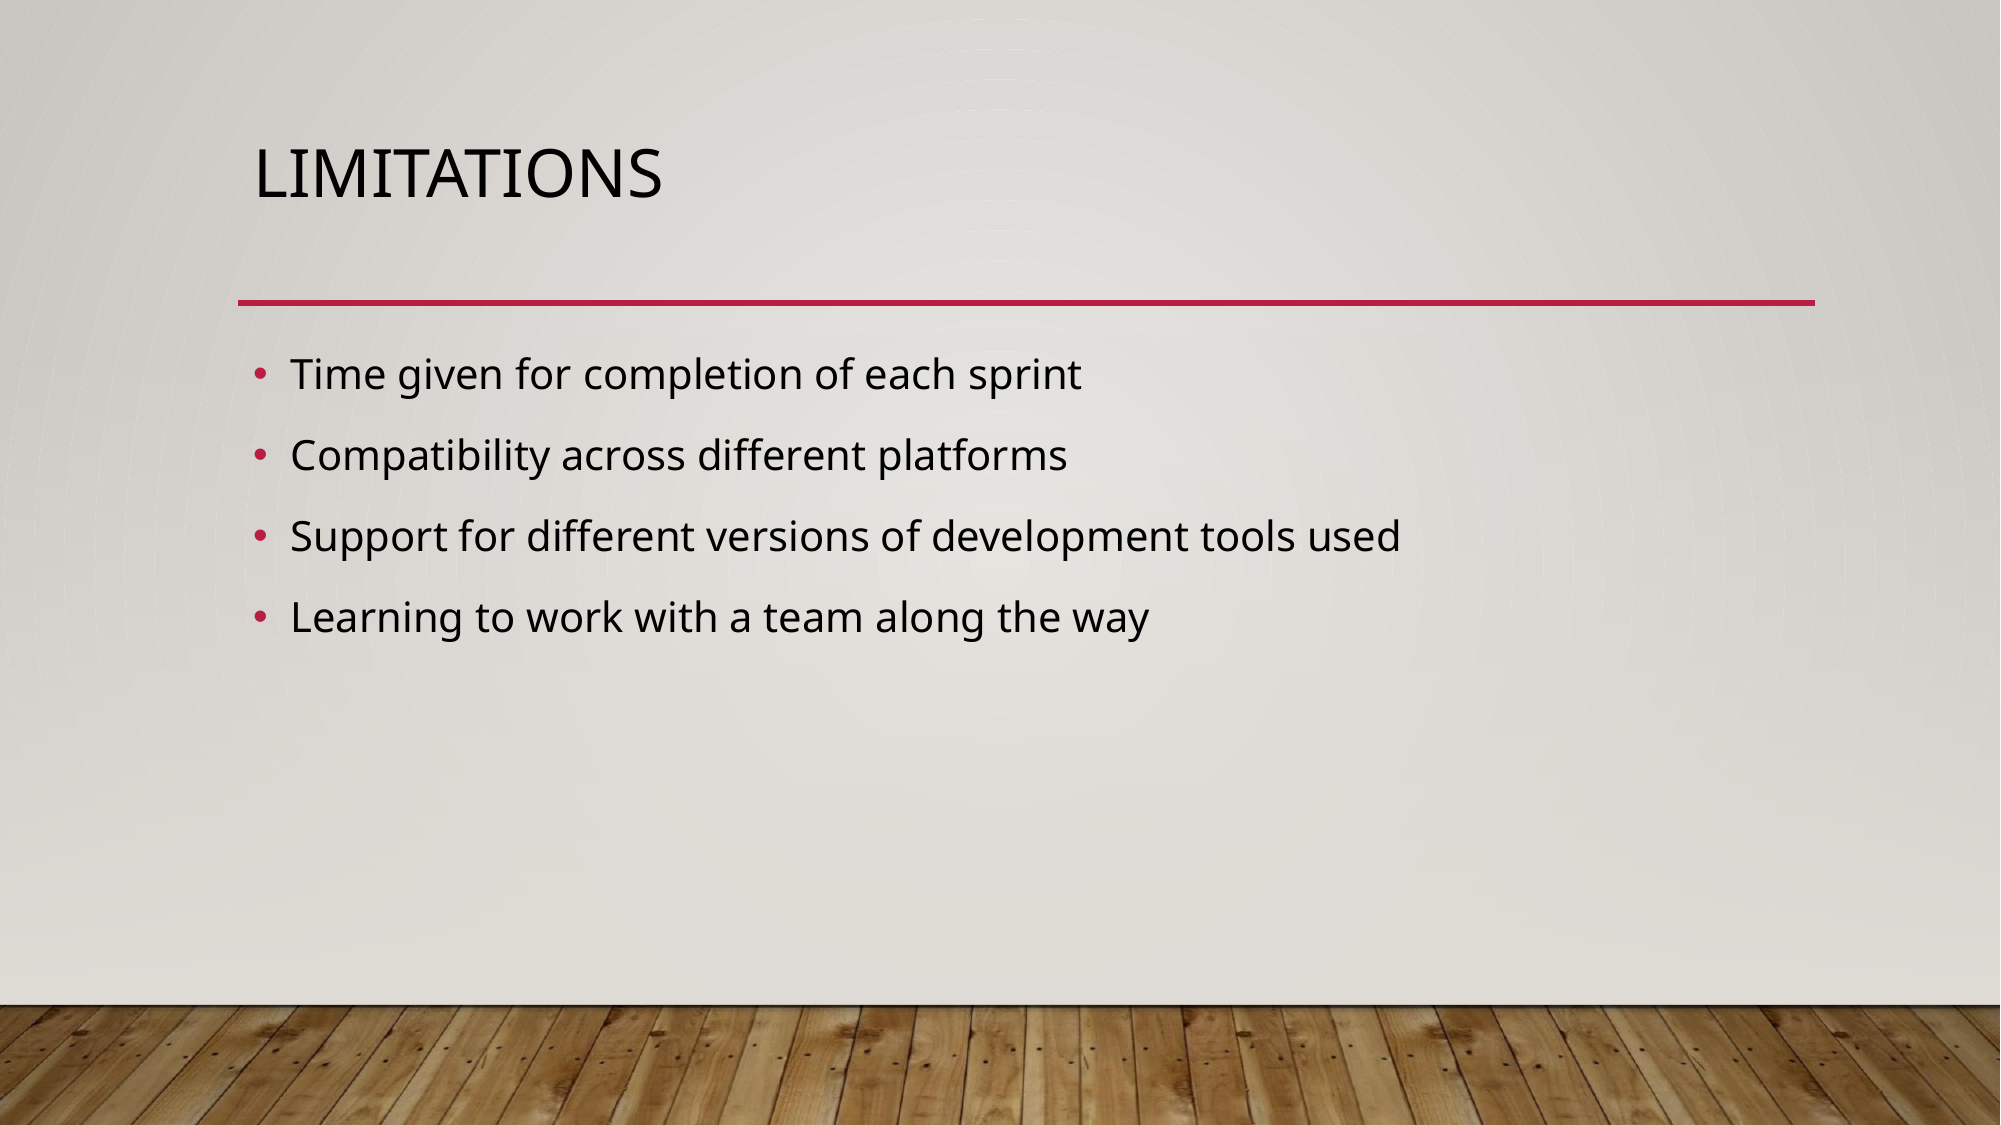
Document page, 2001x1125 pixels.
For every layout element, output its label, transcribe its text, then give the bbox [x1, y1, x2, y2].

list Time given for completion of each sprint Compatibility across different platforms Support for different versions of development tools used Learning to work with a team along the way [238, 330, 1814, 897]
title LIMITATIONS [238, 131, 1814, 305]
picture [0, 1005, 2000, 1125]
